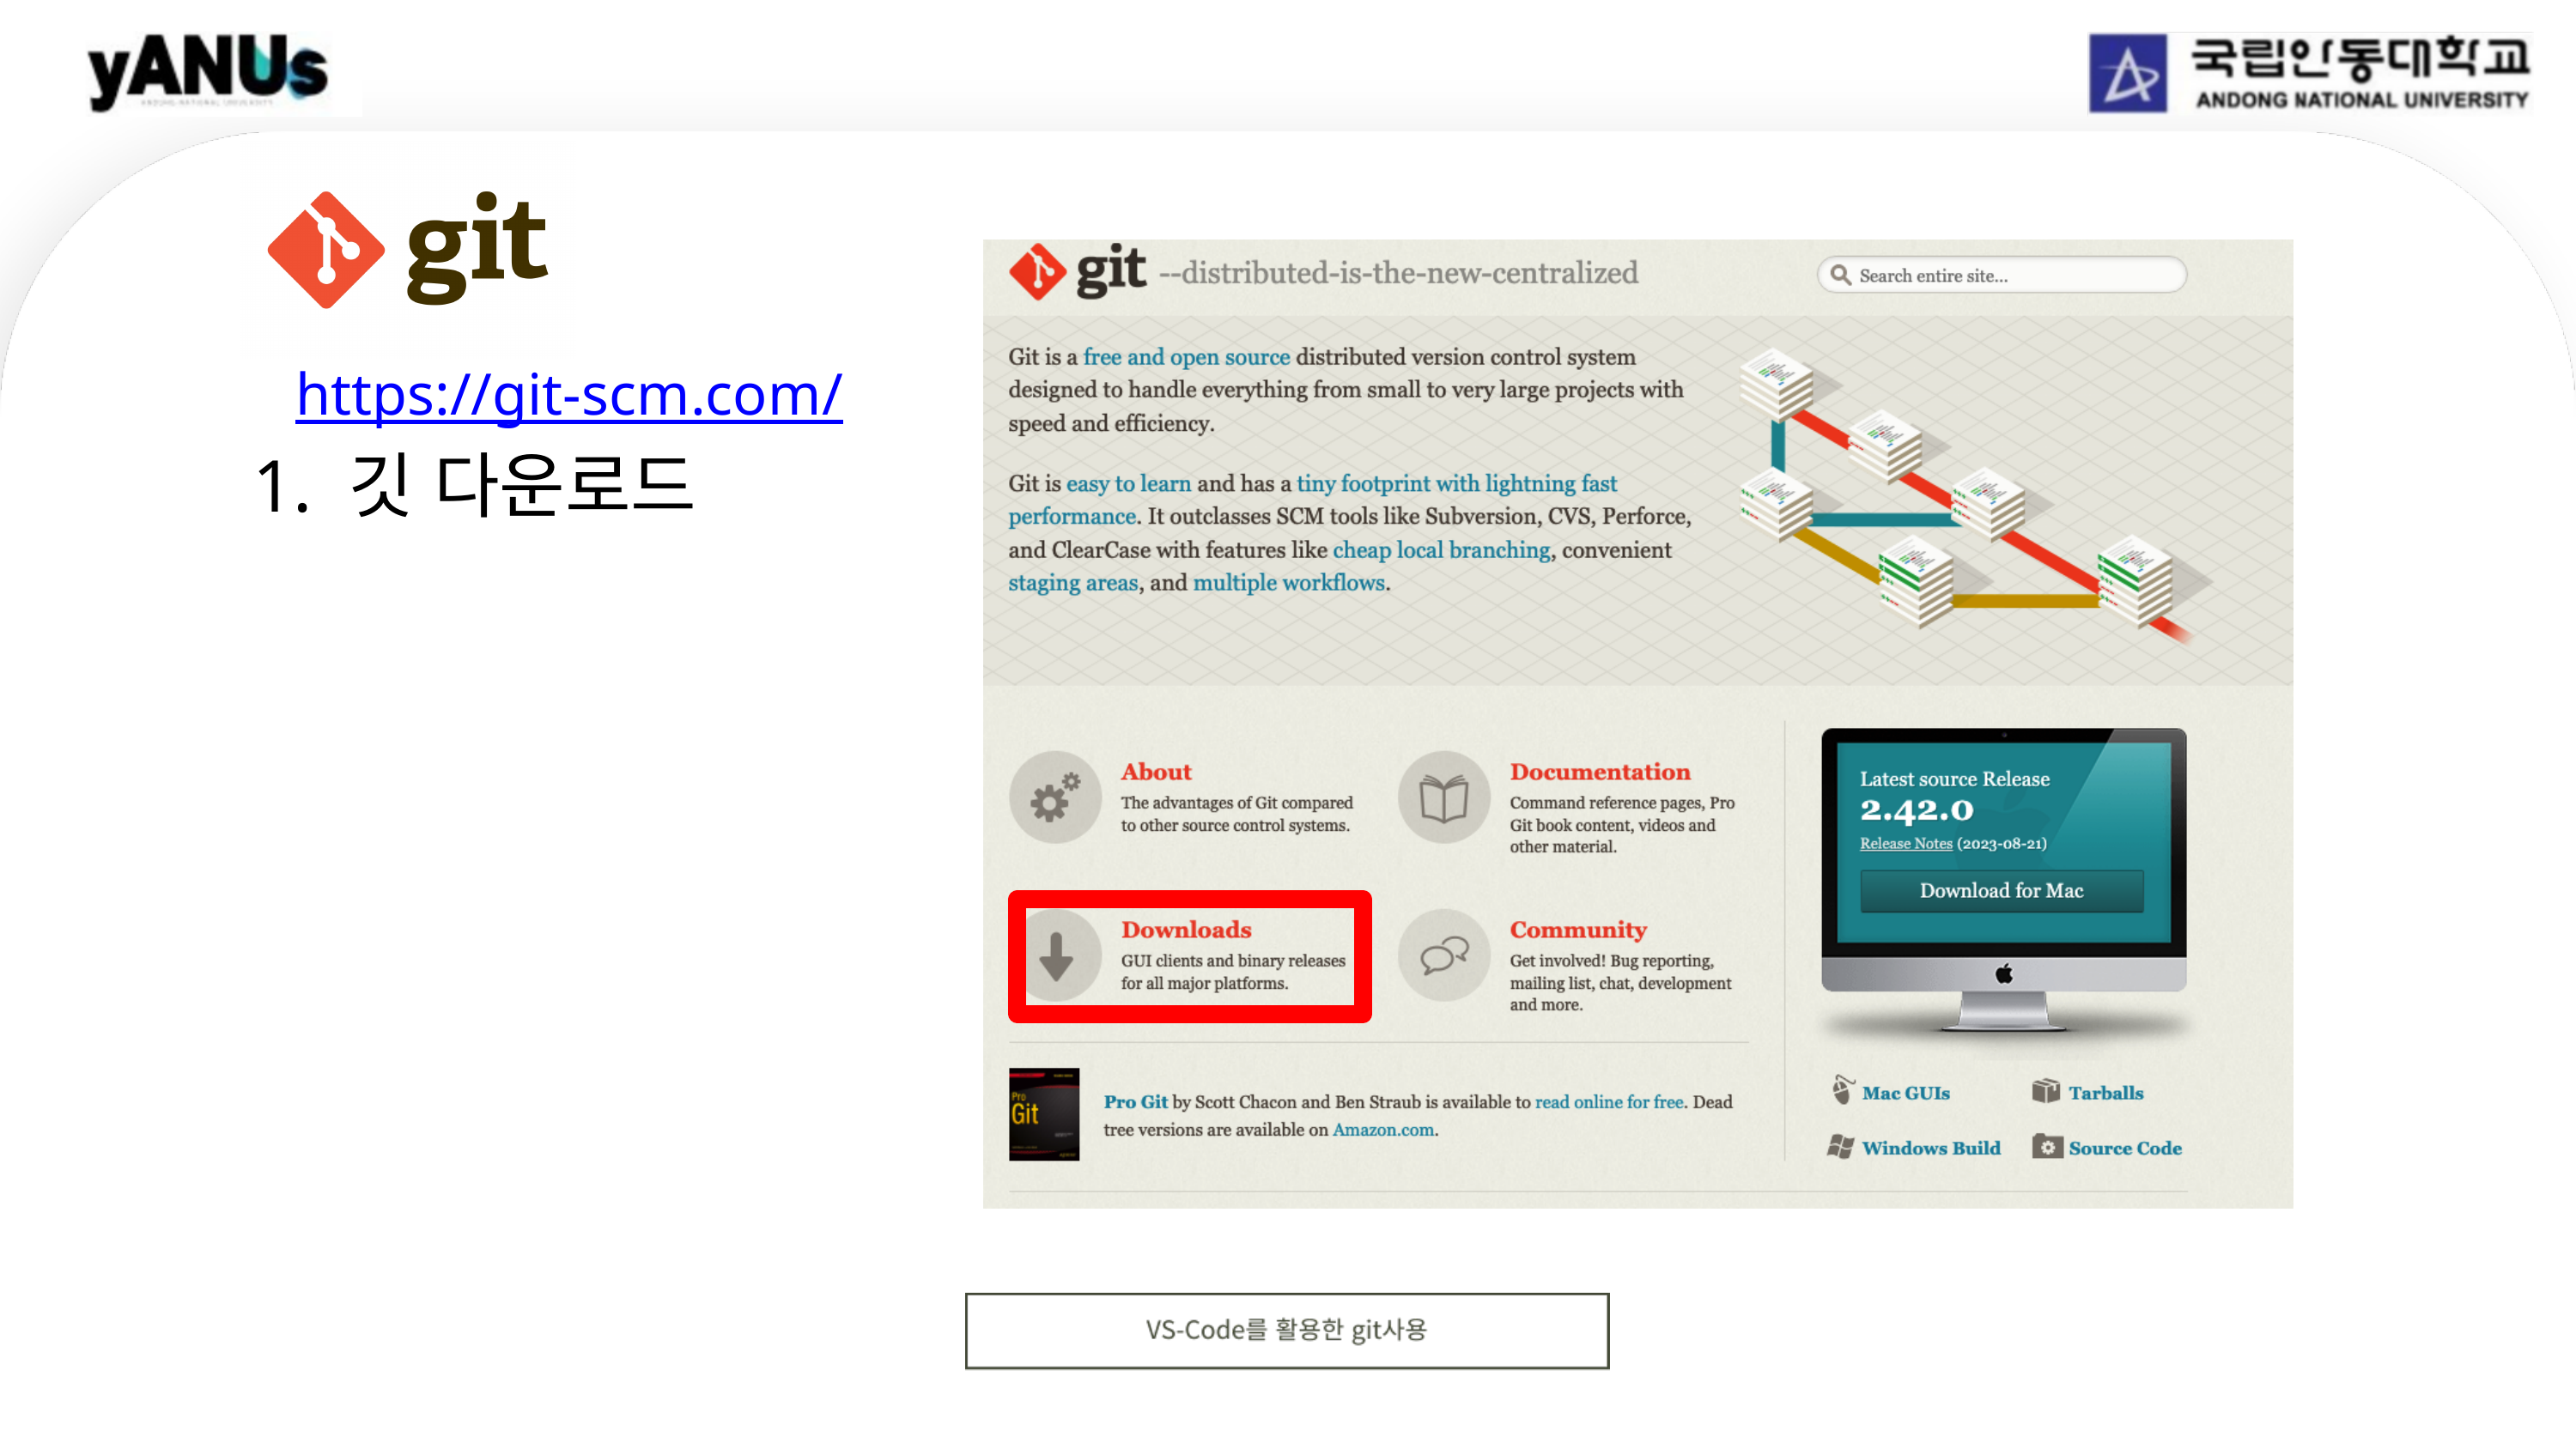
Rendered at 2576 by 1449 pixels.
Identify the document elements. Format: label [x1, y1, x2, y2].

text_box [46, 30, 363, 117]
text_box [965, 1292, 1610, 1372]
text_box [2086, 30, 2535, 117]
picture [240, 141, 576, 359]
picture [0, 0, 2576, 131]
text_box [0, 131, 2576, 1449]
picture [983, 239, 2293, 1209]
